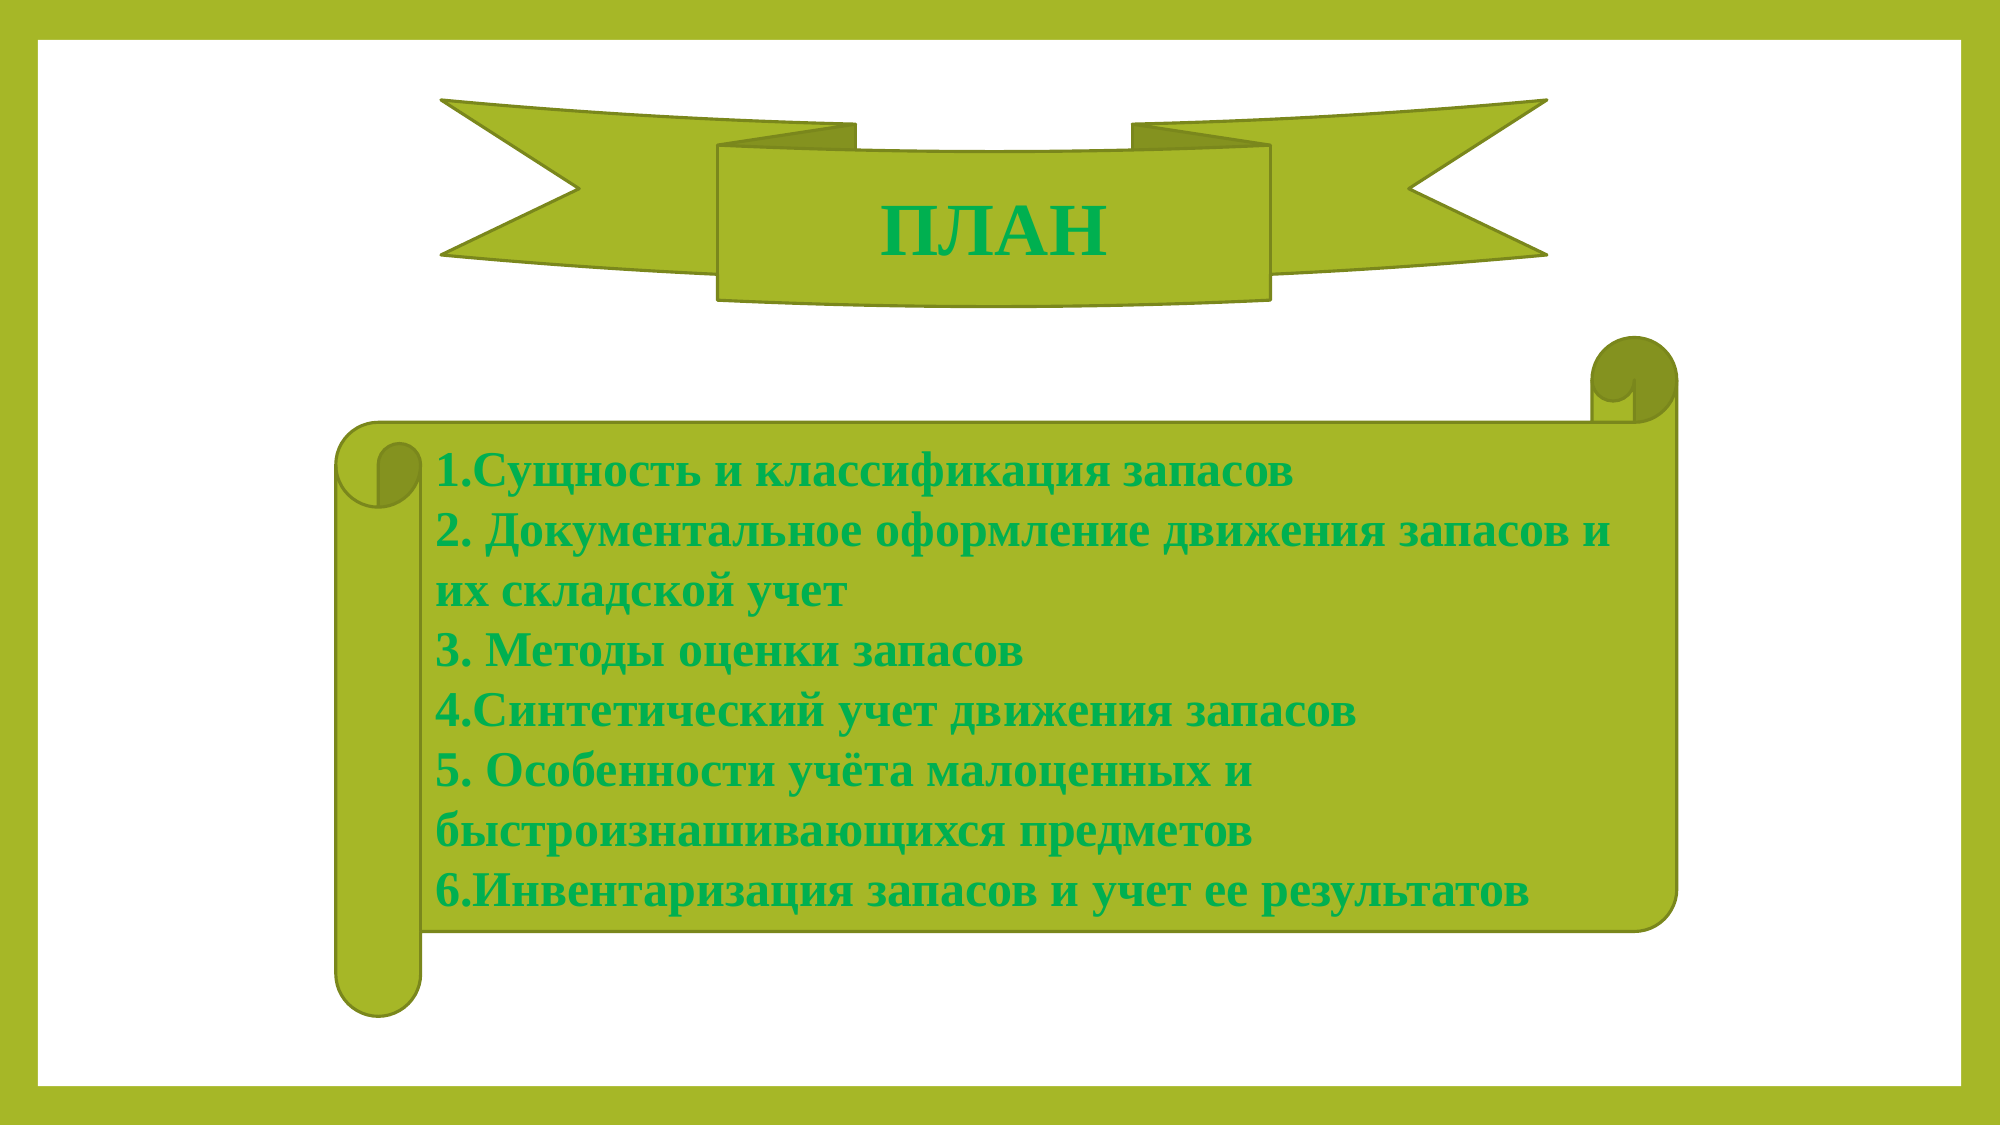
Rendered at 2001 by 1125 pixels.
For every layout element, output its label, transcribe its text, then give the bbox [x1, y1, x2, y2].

text_box ПЛАН [439, 98, 1549, 309]
text_box 1.Сущность и классификация запасов 2. Документальное оформление движения запасов и их складской учет 3. Методы оценки запасов 4.Синтетический учет движения запасов 5. Особенности учёта малоценных и быстроизнашивающихся предметов 6.Инвентаризация запасов и учет ее результатов [334, 335, 1679, 1018]
